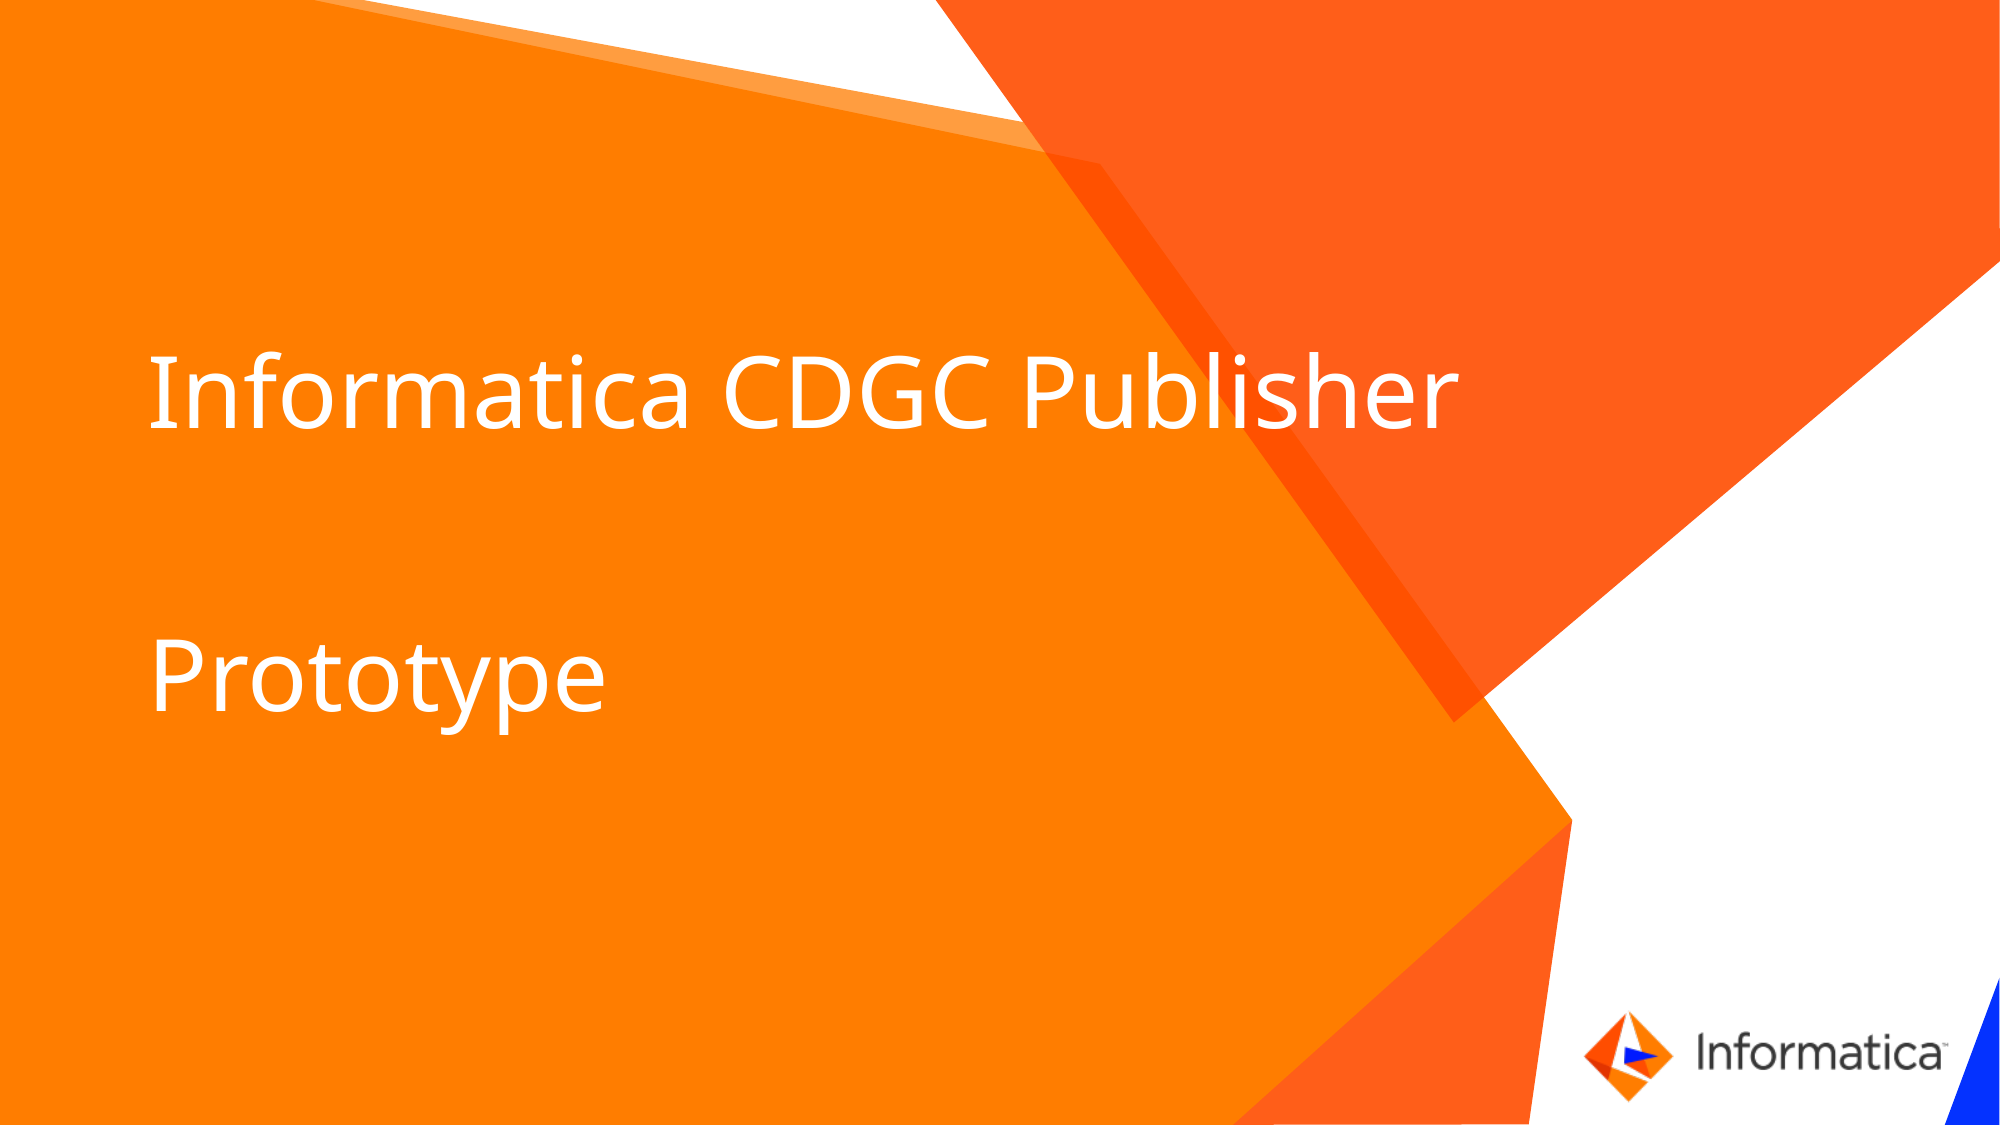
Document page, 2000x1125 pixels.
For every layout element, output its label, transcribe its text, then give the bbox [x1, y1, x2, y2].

list Informatica CDGC Publisher Prototype [147, 342, 1745, 601]
